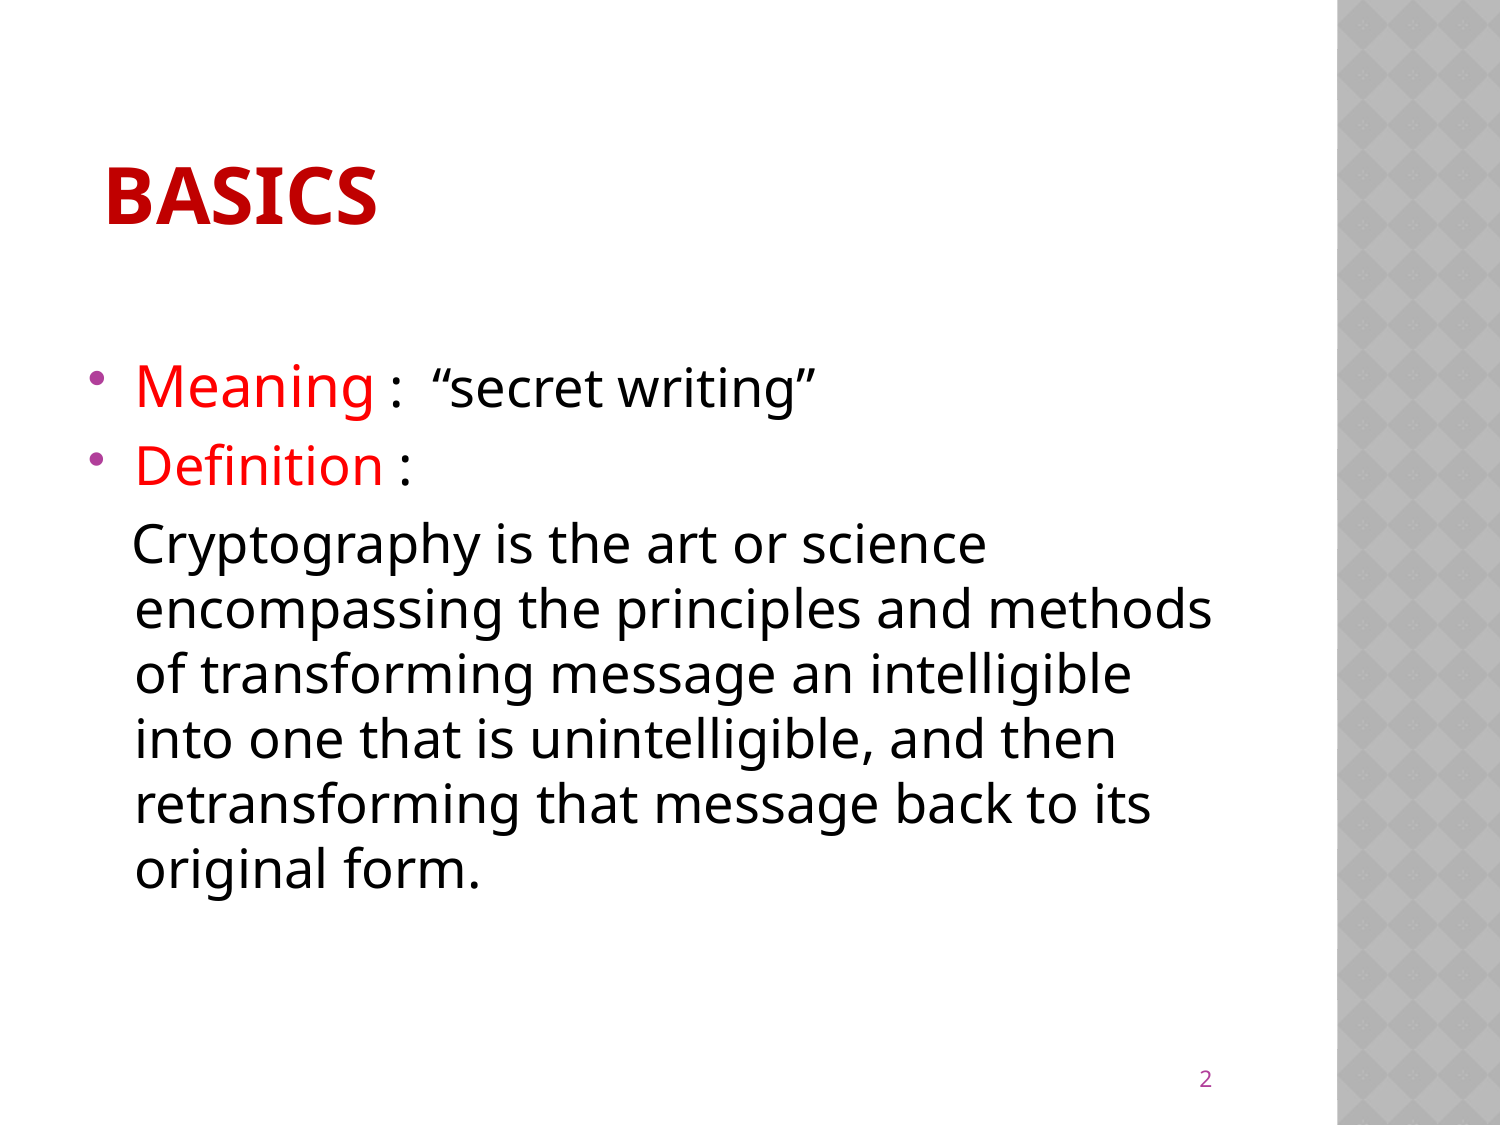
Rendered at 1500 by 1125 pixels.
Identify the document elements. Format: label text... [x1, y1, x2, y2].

title BASICS [75, 52, 1263, 240]
slide_number 2 [1116, 1058, 1213, 1097]
list Meaning : “secret writing” Definition : Cryptography is the art or science encompassing the principles and methods of transforming message an intelligible into one that is unintelligible, and then retransforming that message back to its original form. [75, 264, 1263, 1059]
